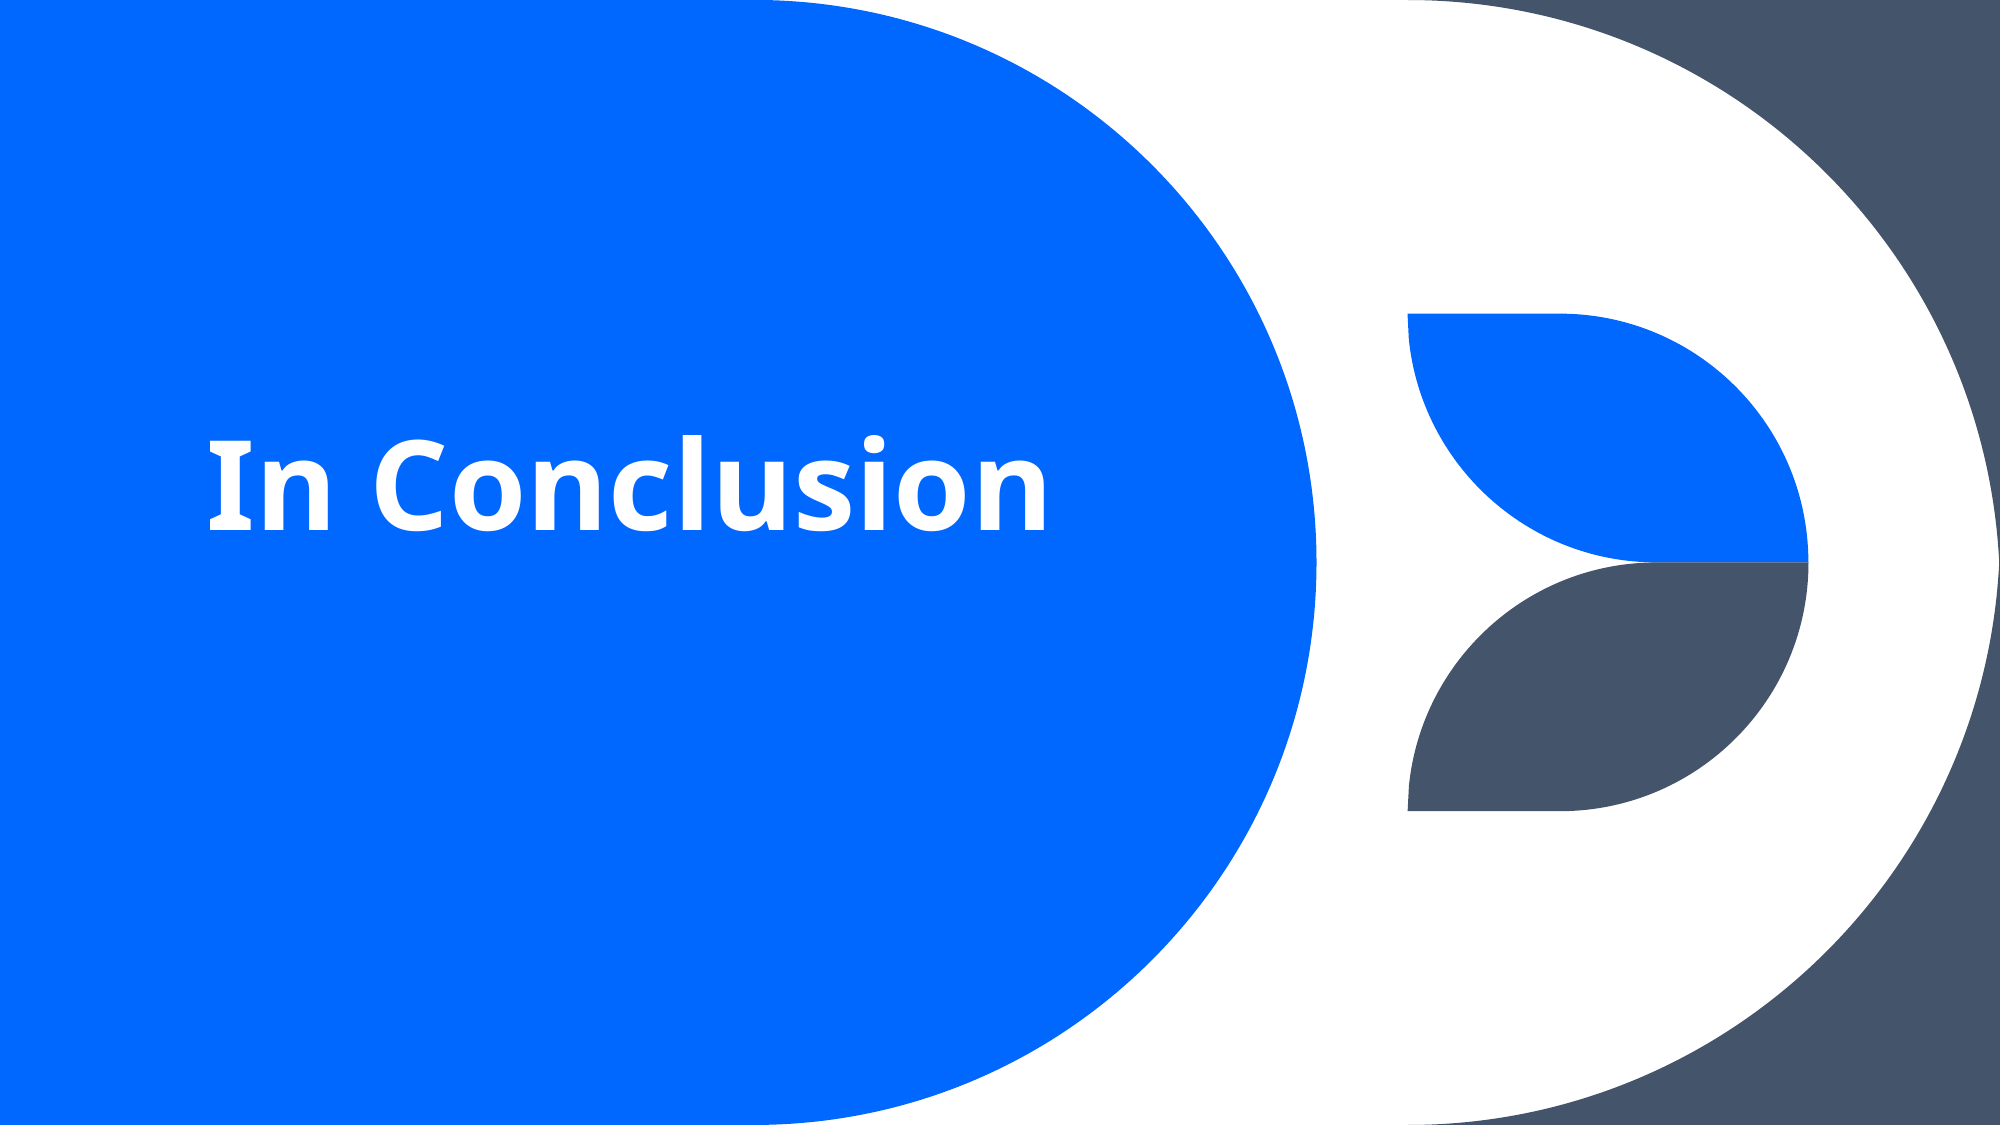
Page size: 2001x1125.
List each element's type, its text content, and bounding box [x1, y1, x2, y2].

title In Conclusion [191, 173, 1217, 566]
